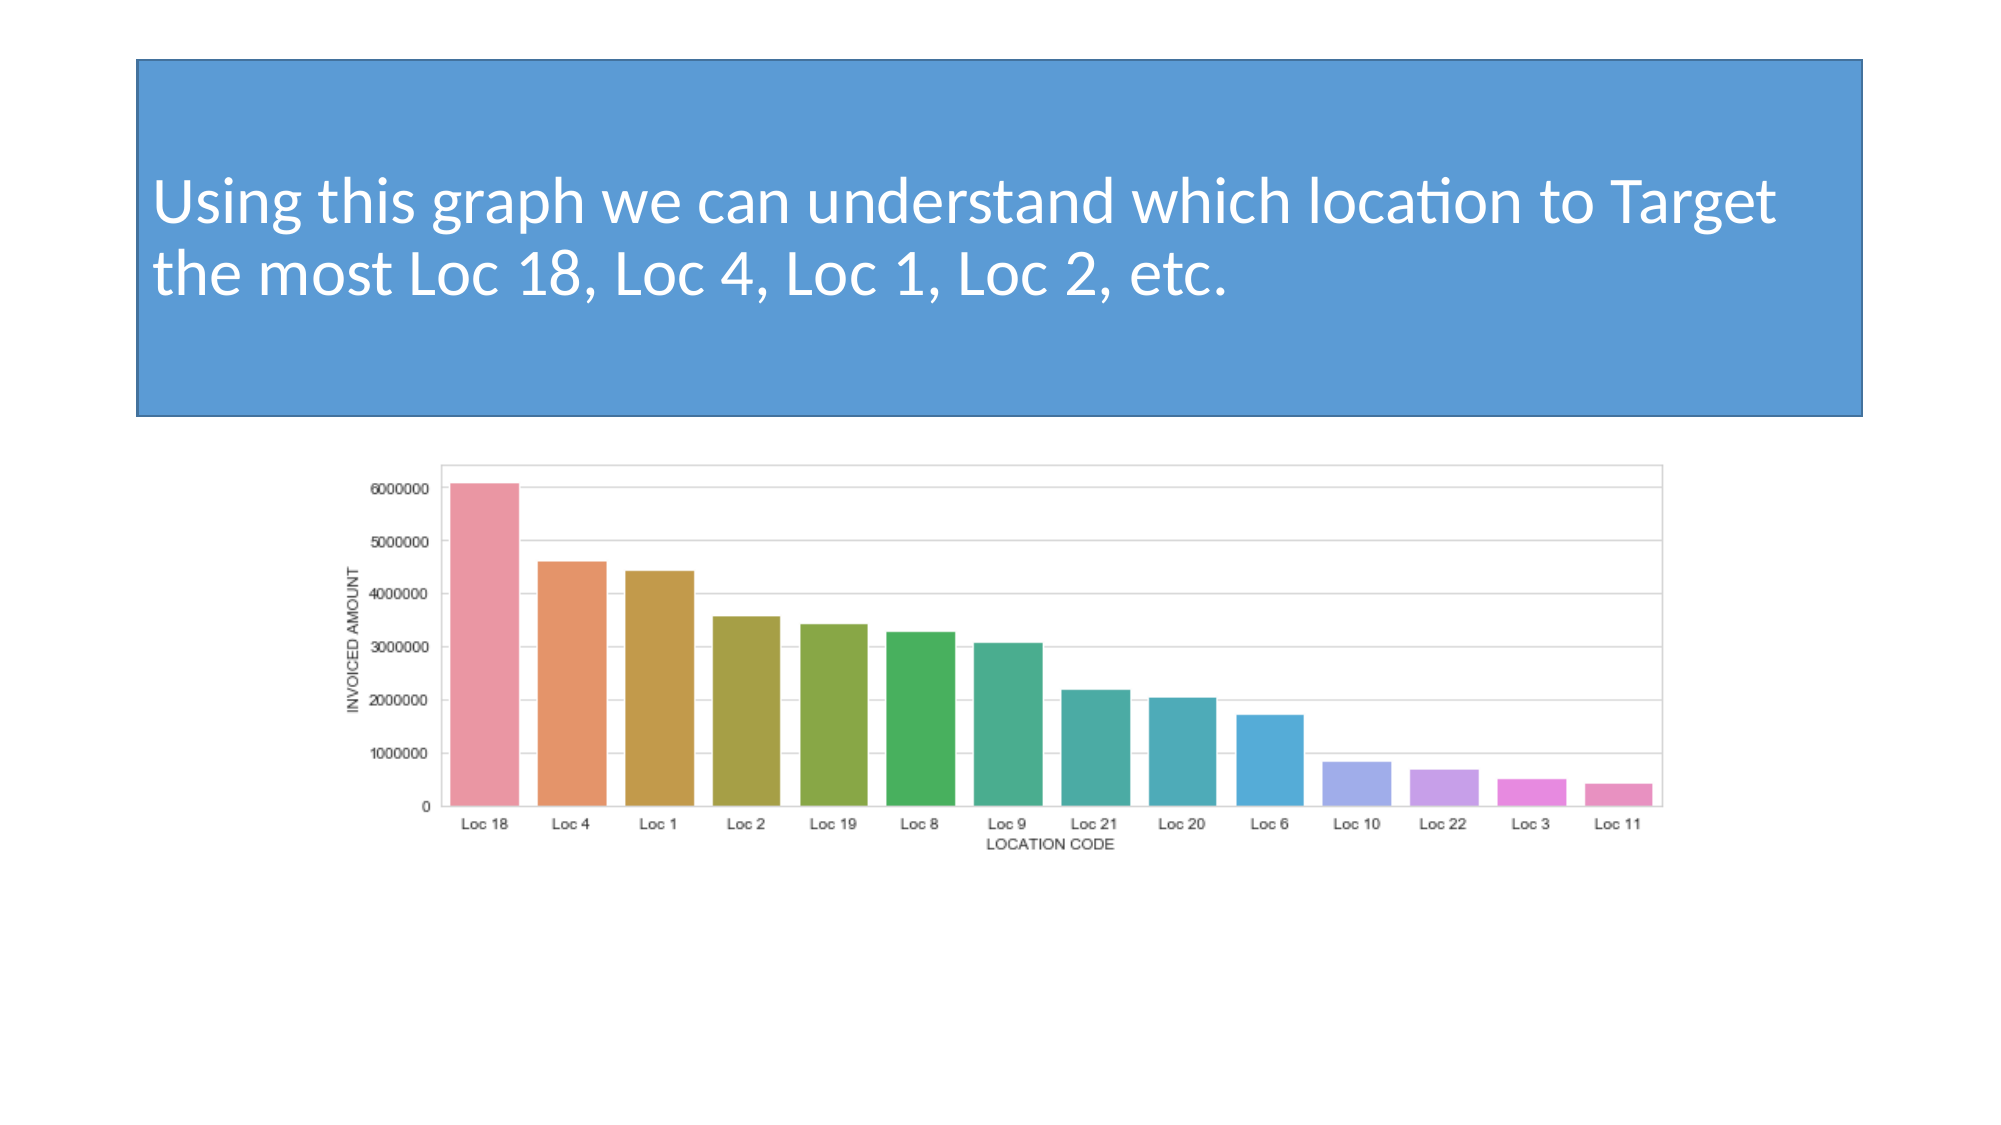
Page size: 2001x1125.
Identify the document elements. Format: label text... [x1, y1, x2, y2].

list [313, 446, 1687, 867]
title Using this graph we can understand which location to Target the most Loc 18, Loc 4, Loc 1, Loc 2, etc. [136, 59, 1863, 417]
